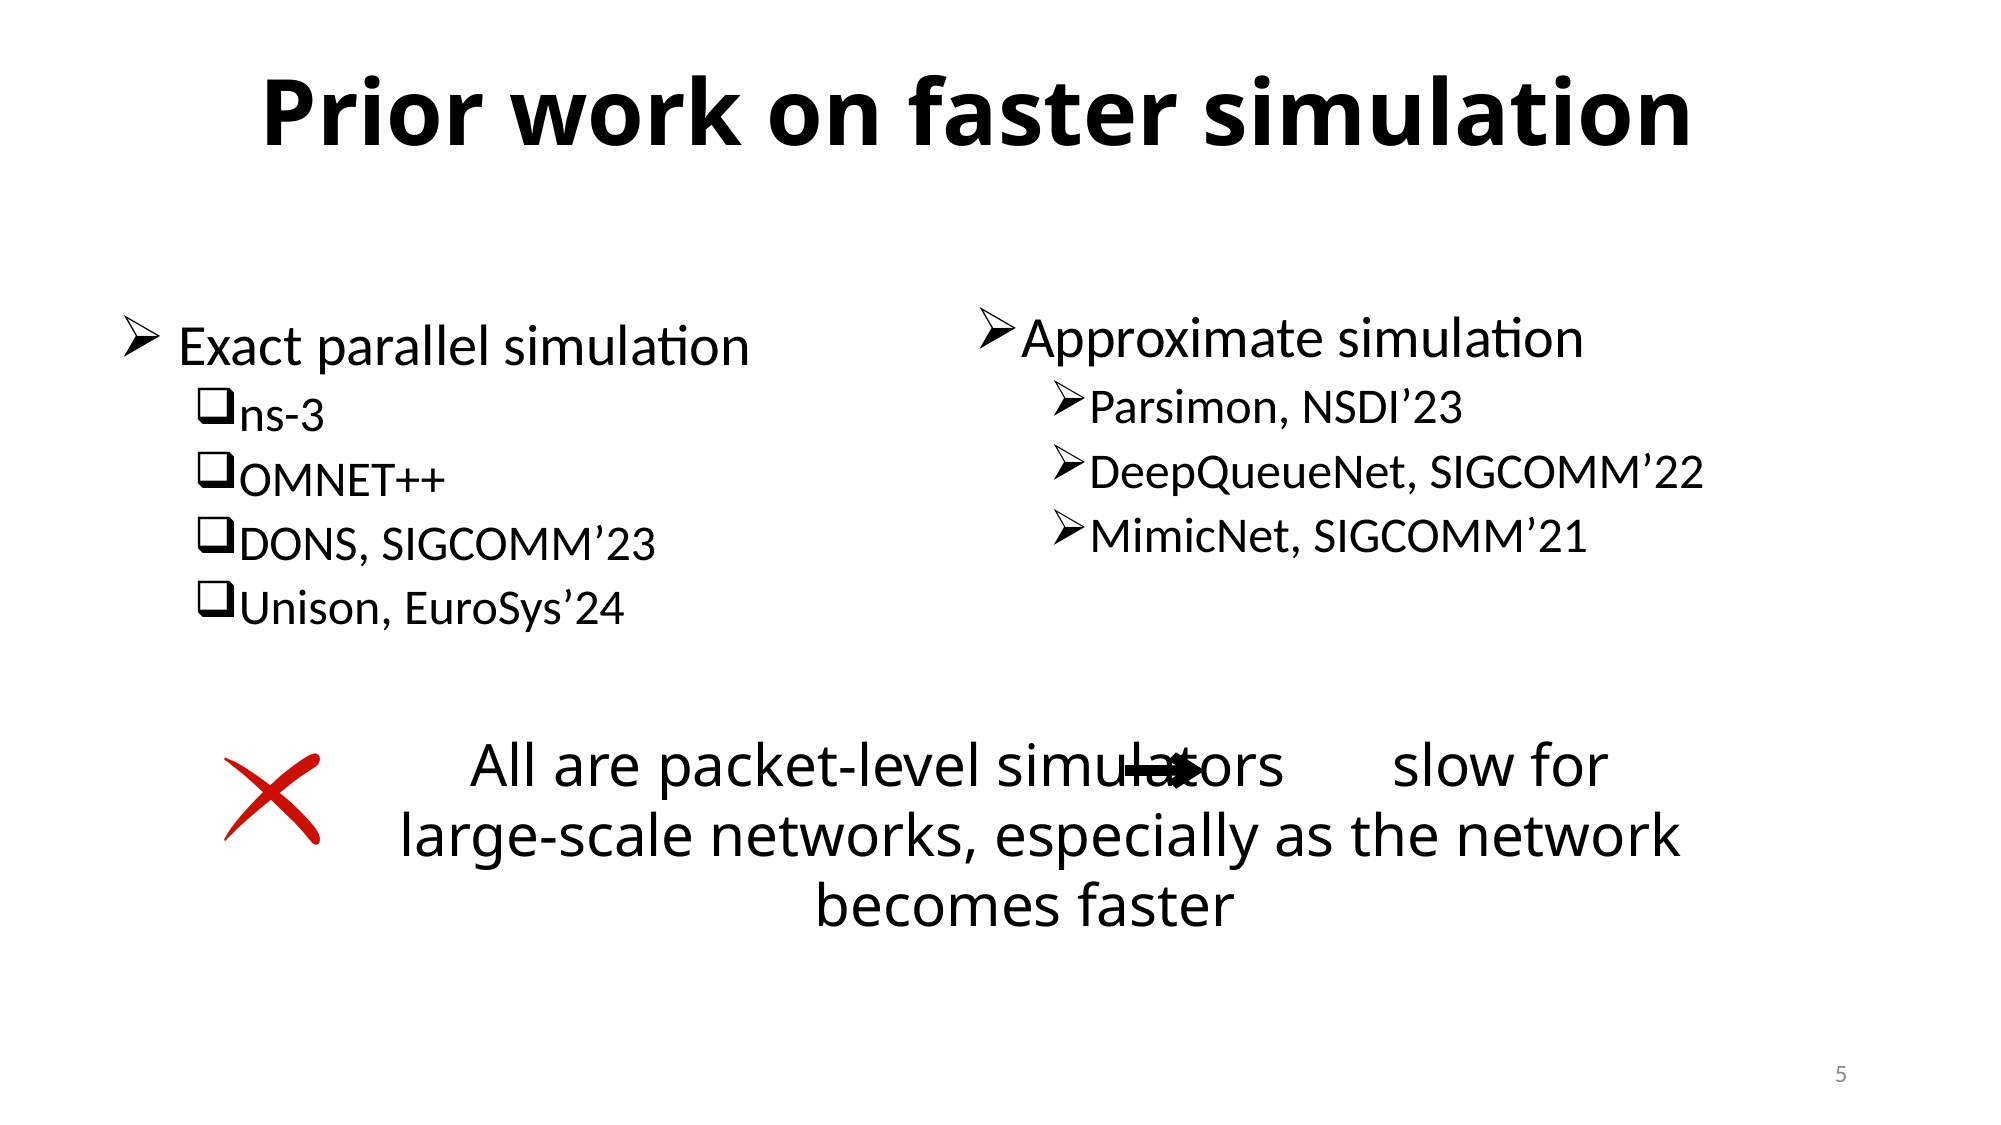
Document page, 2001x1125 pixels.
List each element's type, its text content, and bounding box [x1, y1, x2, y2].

title Prior work on faster simulation [103, 6, 1900, 217]
text_box [137, 691, 1863, 1014]
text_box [201, 720, 1699, 878]
slide_number 5 [1412, 1042, 1863, 1103]
list Approximate simulation Parsimon, NSDI’23 DeepQueueNet, SIGCOMM’22 MimicNet, SIGCOMM’21 [959, 209, 2000, 691]
text_box Exact parallel simulation ns-3 OMNET++ DONS, SIGCOMM’23 Unison, EuroSys’24 [103, 217, 1213, 691]
